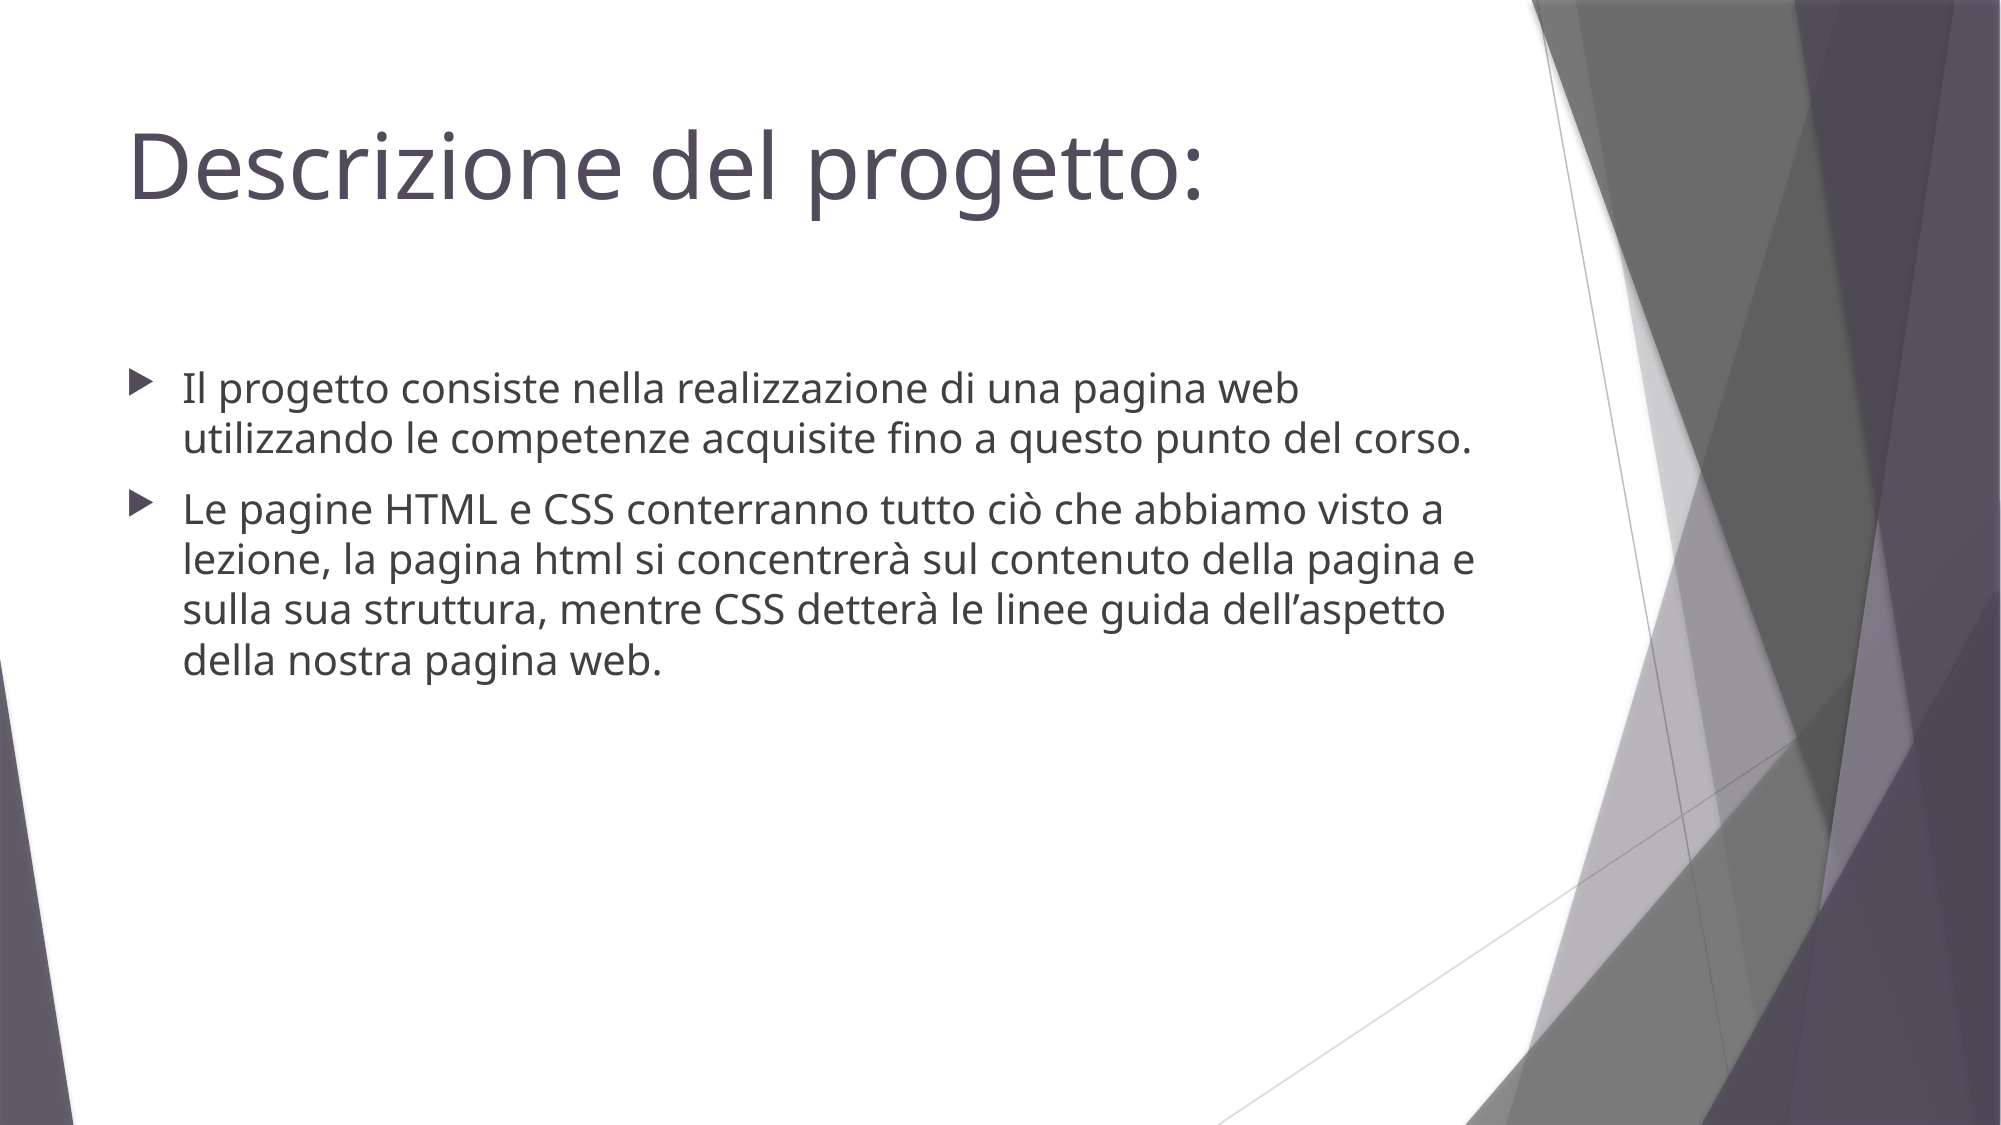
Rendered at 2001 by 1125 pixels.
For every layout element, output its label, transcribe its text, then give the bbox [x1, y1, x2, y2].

list Il progetto consiste nella realizzazione di una pagina web utilizzando le competenze acquisite fino a questo punto del corso. Le pagine HTML e CSS conterranno tutto ciò che abbiamo visto a lezione, la pagina html si concentrerà sul contenuto della pagina e sulla sua struttura, mentre CSS detterà le linee guida dell’aspetto della nostra pagina web. [111, 354, 1522, 992]
title Descrizione del progetto: [111, 99, 1522, 317]
